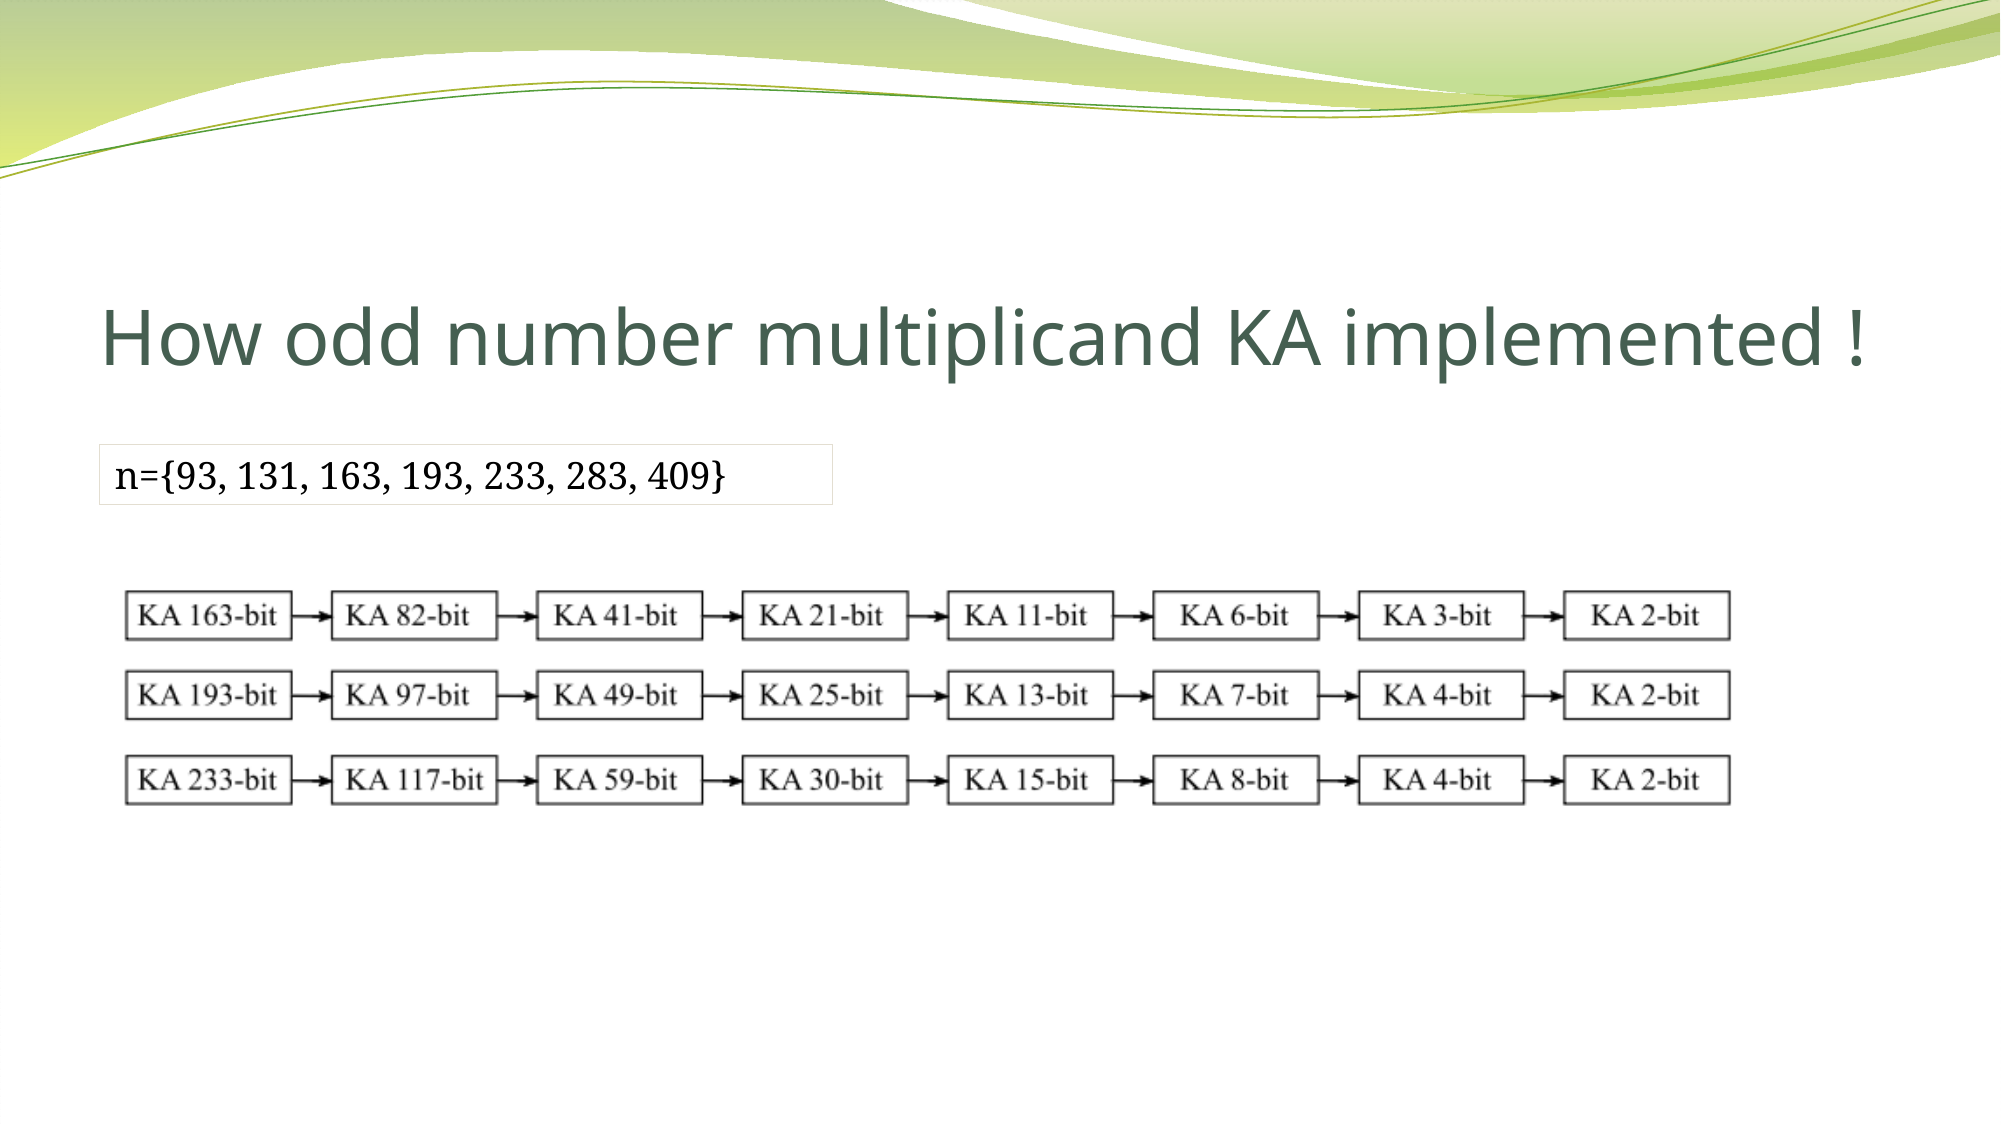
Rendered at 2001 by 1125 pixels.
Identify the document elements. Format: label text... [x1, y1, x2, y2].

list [86, 540, 1815, 834]
title How odd number multiplicand KA implemented ! [99, 193, 1900, 381]
text_box n={93, 131, 163, 193, 233, 283, 409} [99, 444, 833, 505]
